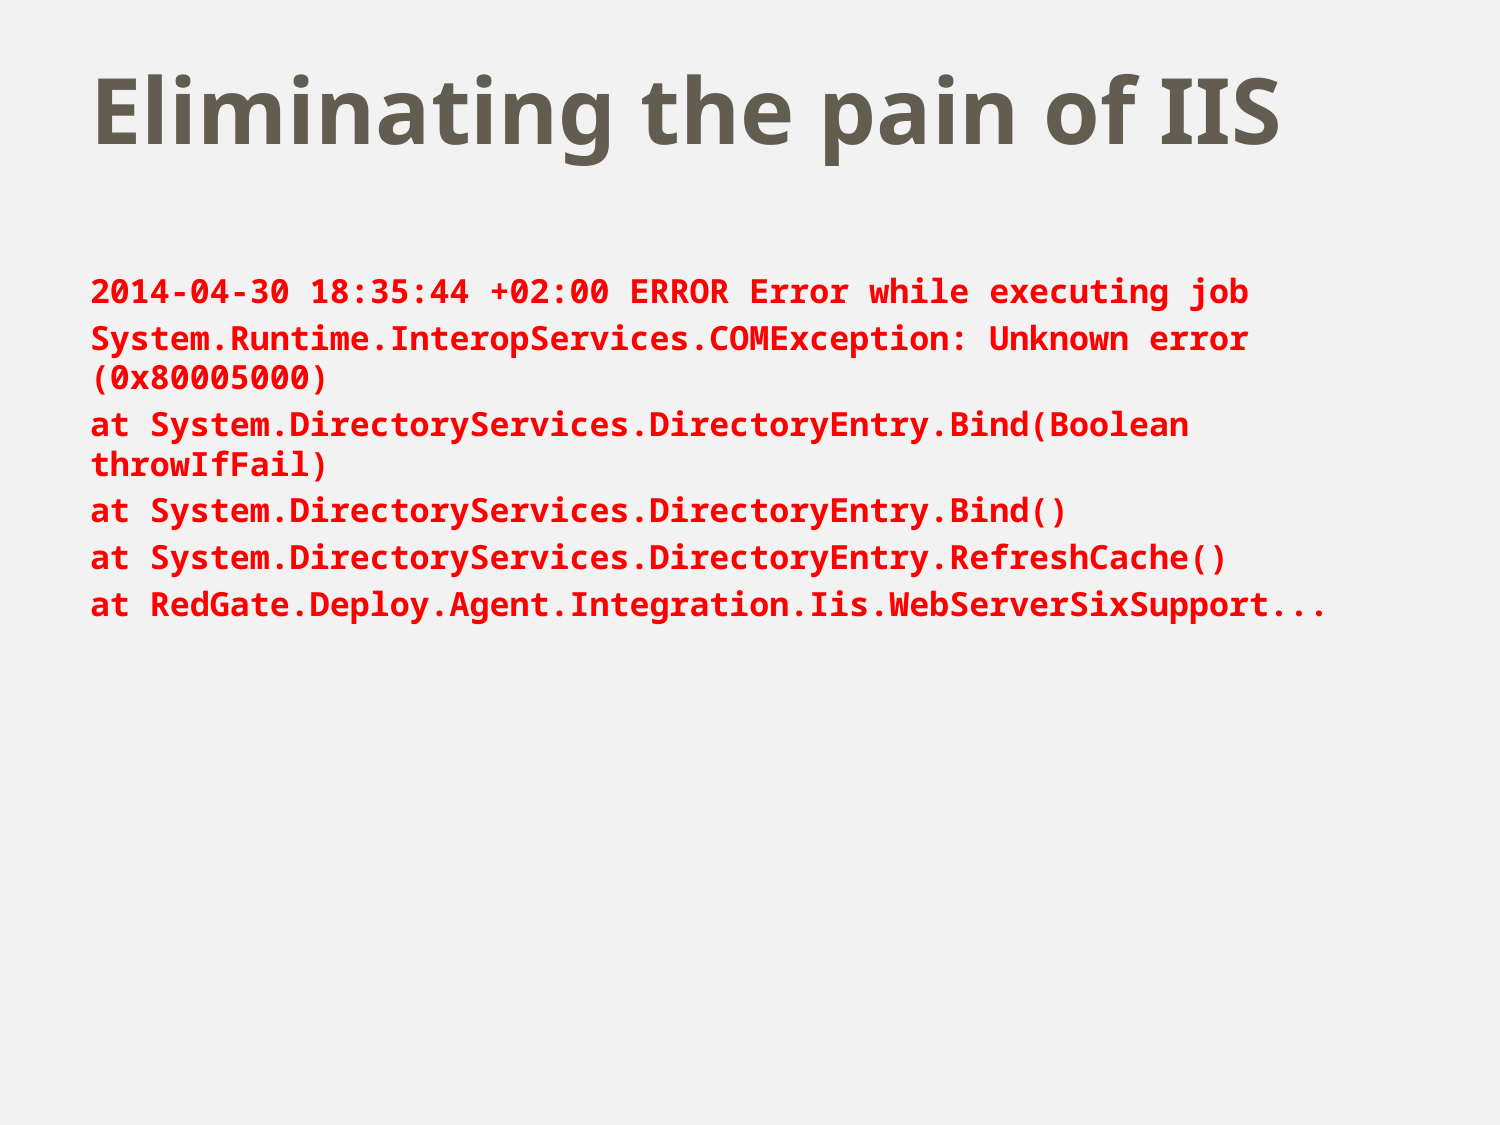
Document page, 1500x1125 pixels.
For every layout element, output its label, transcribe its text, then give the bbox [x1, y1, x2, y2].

list 2014-04-30 18:35:44 +02:00 ERROR Error while executing job System.Runtime.InteropServices.COMException: Unknown error (0x80005000) at System.DirectoryServices.DirectoryEntry.Bind(Boolean throwIfFail) at System.DirectoryServices.DirectoryEntry.Bind() at System.DirectoryServices.DirectoryEntry.RefreshCache() at RedGate.Deploy.Agent.Integration.Iis.WebServerSixSupport... [75, 262, 1425, 908]
title Eliminating the pain of IIS [75, 45, 1425, 233]
